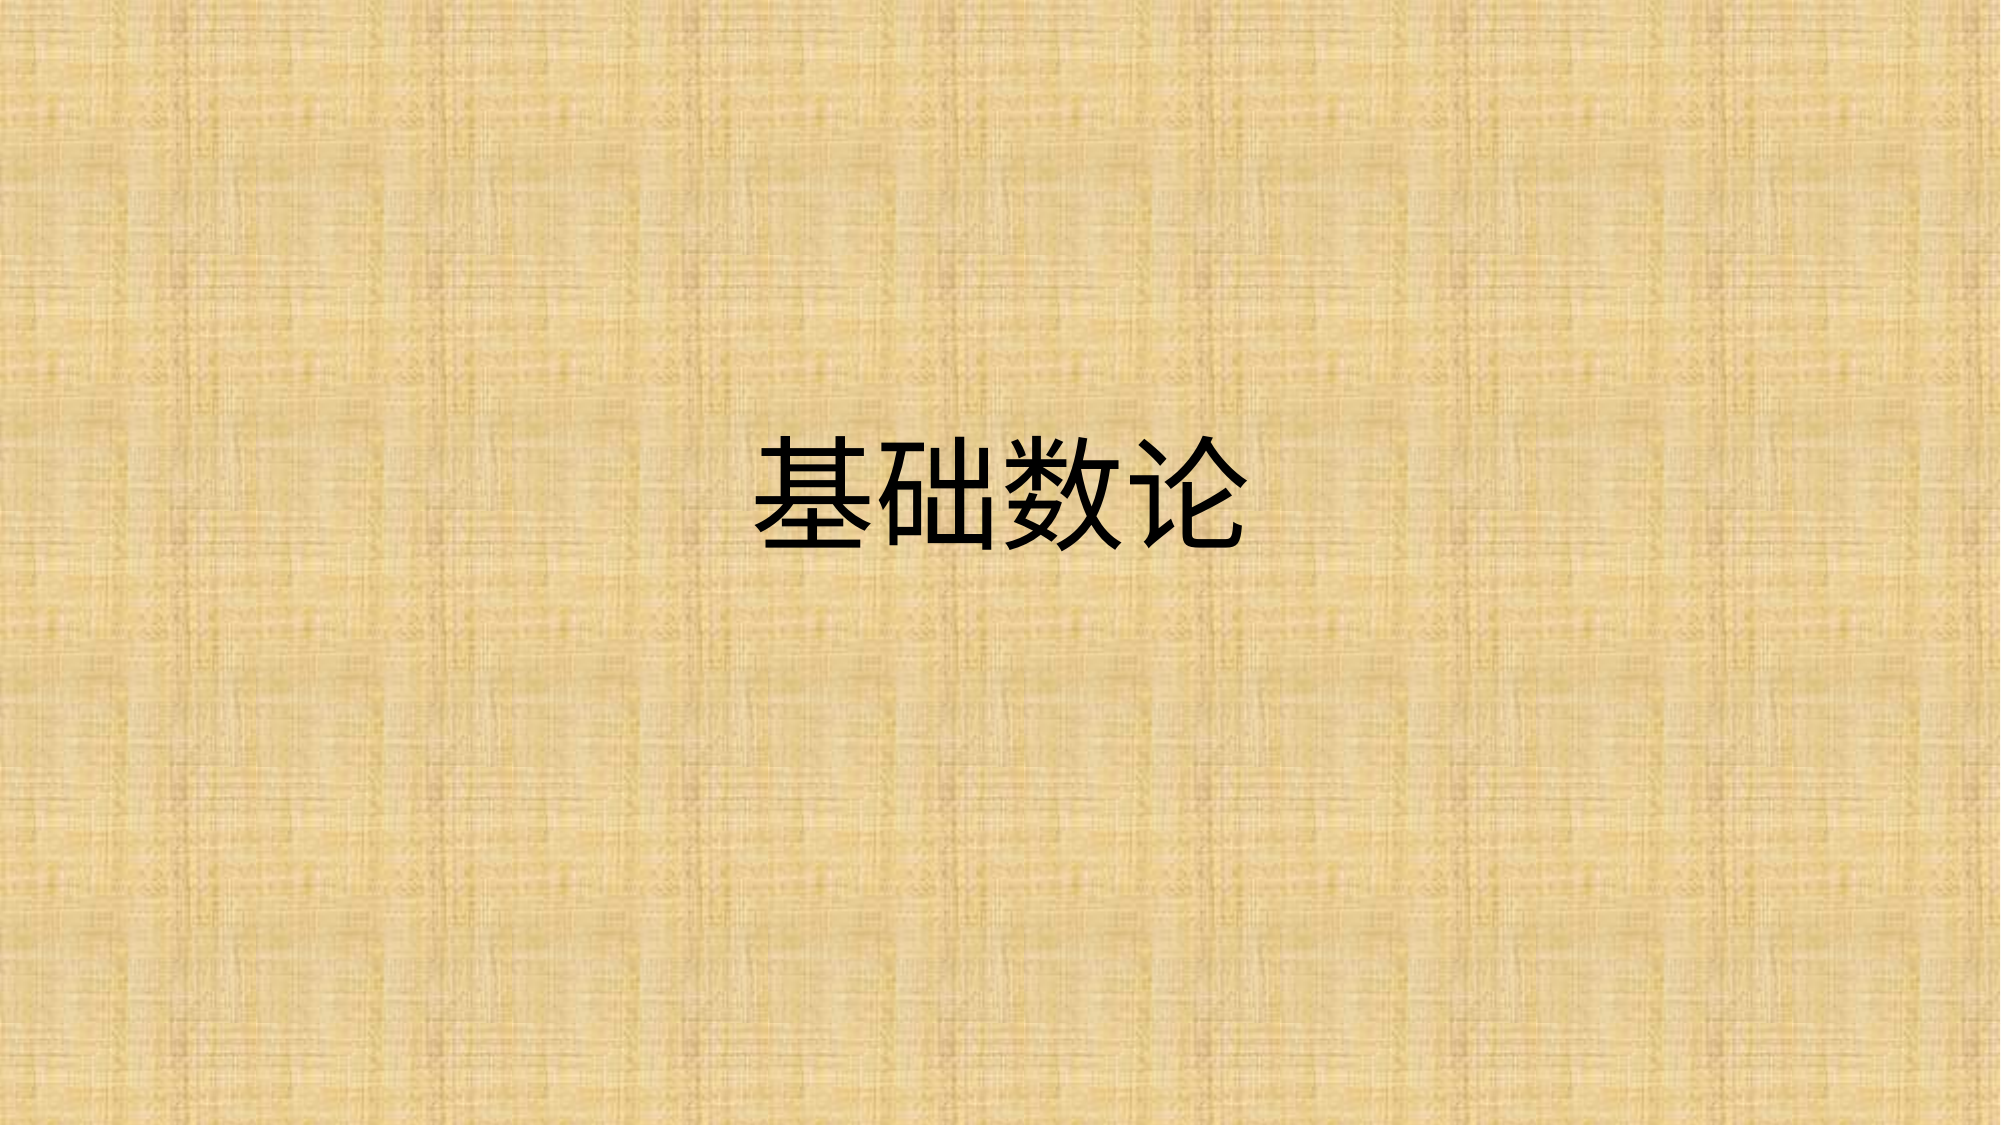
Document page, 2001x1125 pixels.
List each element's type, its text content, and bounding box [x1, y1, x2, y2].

picture [0, 0, 2001, 1125]
title 基础数论 [249, 184, 1750, 576]
